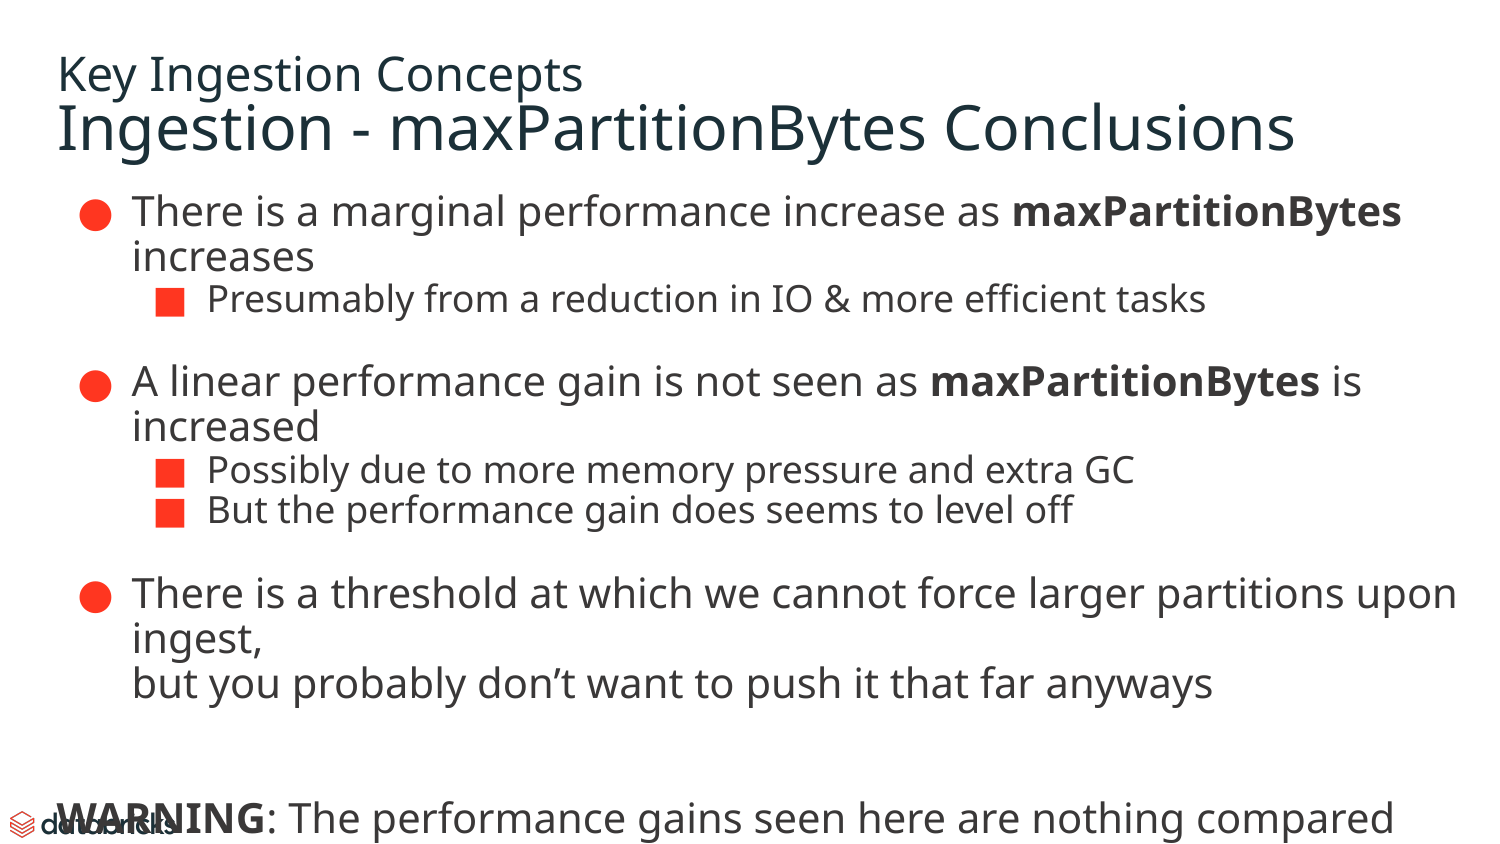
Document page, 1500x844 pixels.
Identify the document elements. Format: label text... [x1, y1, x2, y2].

text_box Ingestion - maxPartitionBytes Conclusions [56, 87, 1500, 163]
text_box Key Ingestion Concepts [56, 37, 1499, 87]
picture [10, 811, 175, 838]
text_box There is a marginal performance increase as maxPartitionBytes increases Presumably from a reduction in IO & more efficient tasks A linear performance gain is not seen as maxPartitionBytes is increased Possibly due to more memory pressure and extra GC But the performance gain does seems to level off There is a threshold at which we cannot force larger partitions upon ingest, but you probably don’t want to push it that far anyways WARNING: The performance gains seen here are nothing compared to increasing parallelism by increasing the number of cores [56, 184, 1500, 750]
